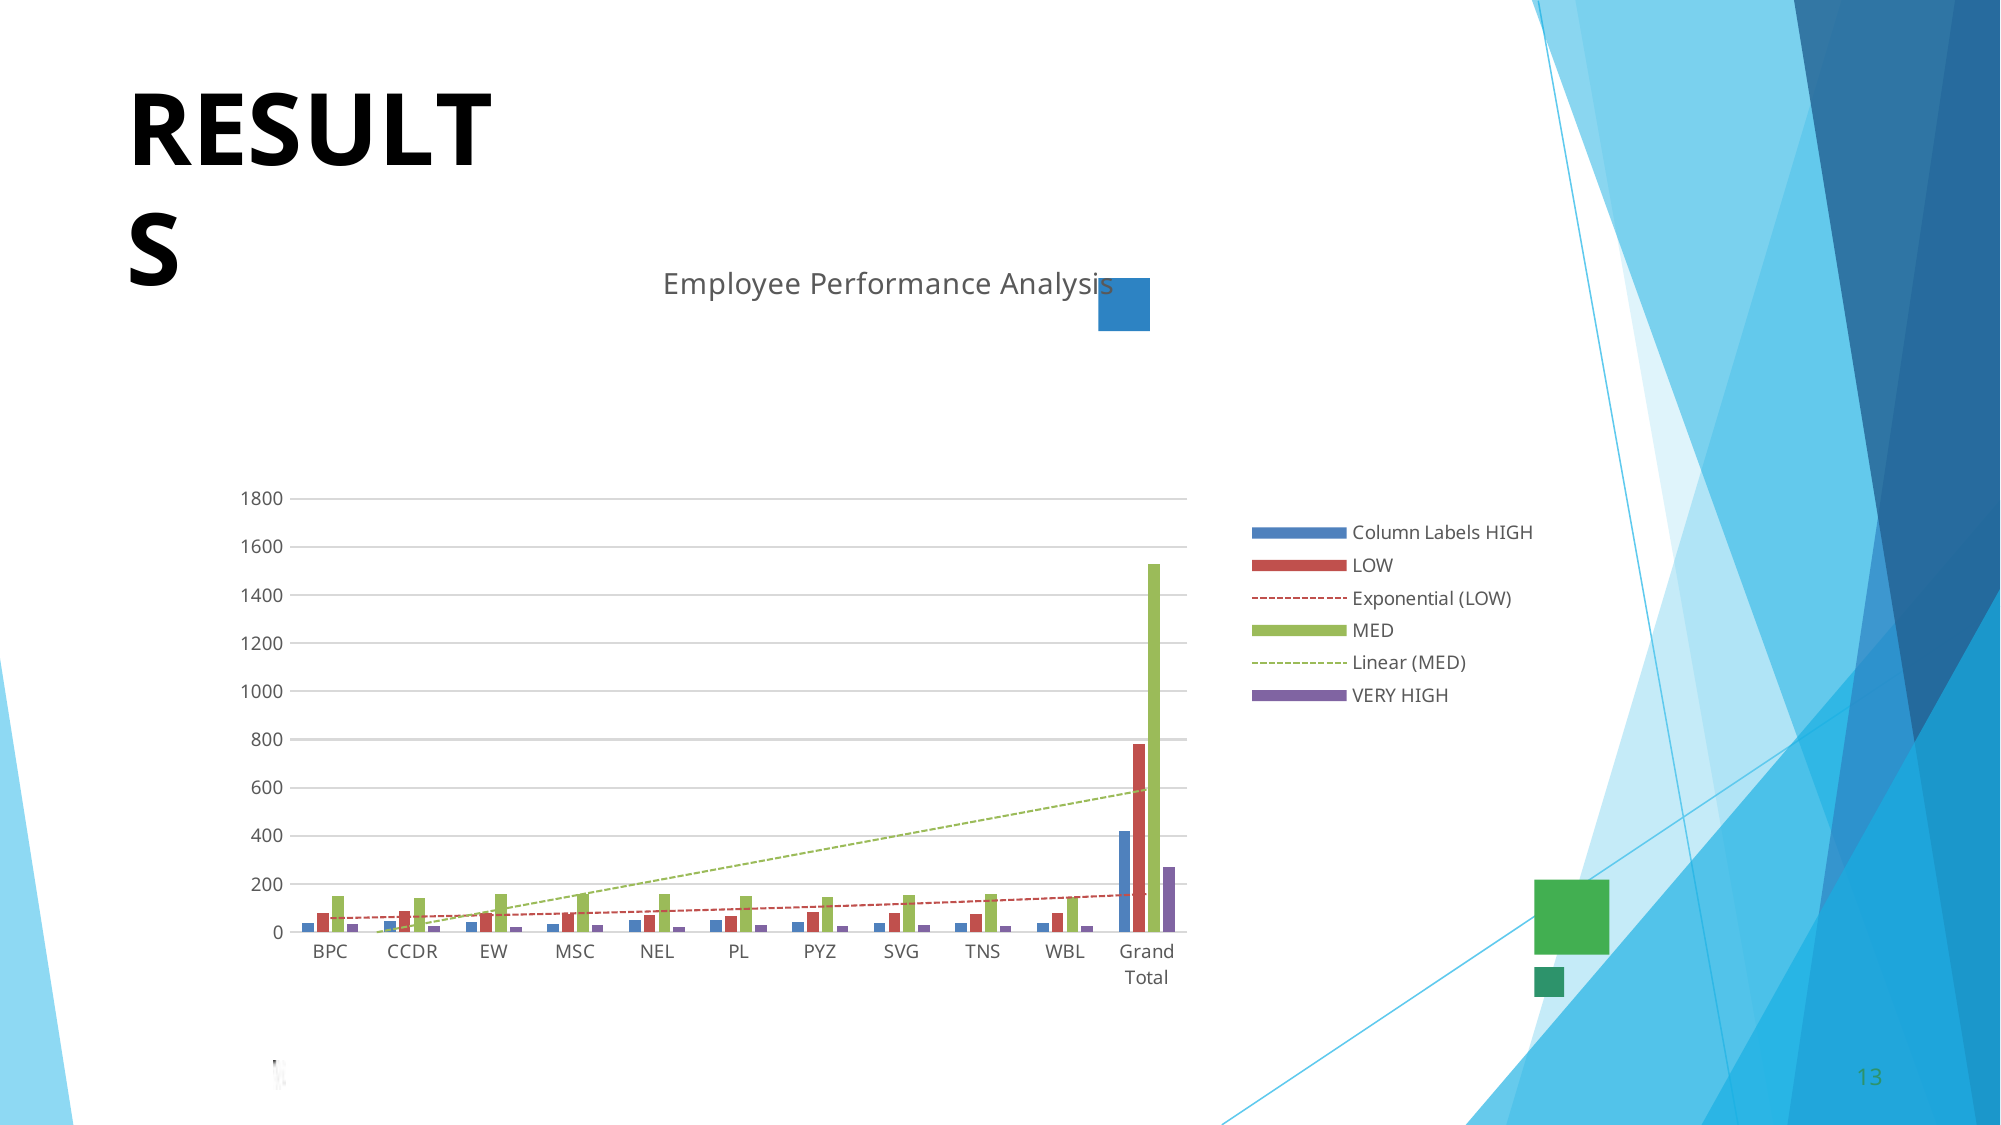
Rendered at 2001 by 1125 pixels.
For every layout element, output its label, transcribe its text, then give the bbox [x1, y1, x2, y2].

text_box [1553, 967, 1565, 997]
text_box 13 [1849, 1061, 1888, 1095]
text_box [1553, 879, 1610, 955]
title RESULTS [123, 62, 525, 306]
picture [273, 1060, 286, 1090]
chart [225, 231, 1553, 997]
